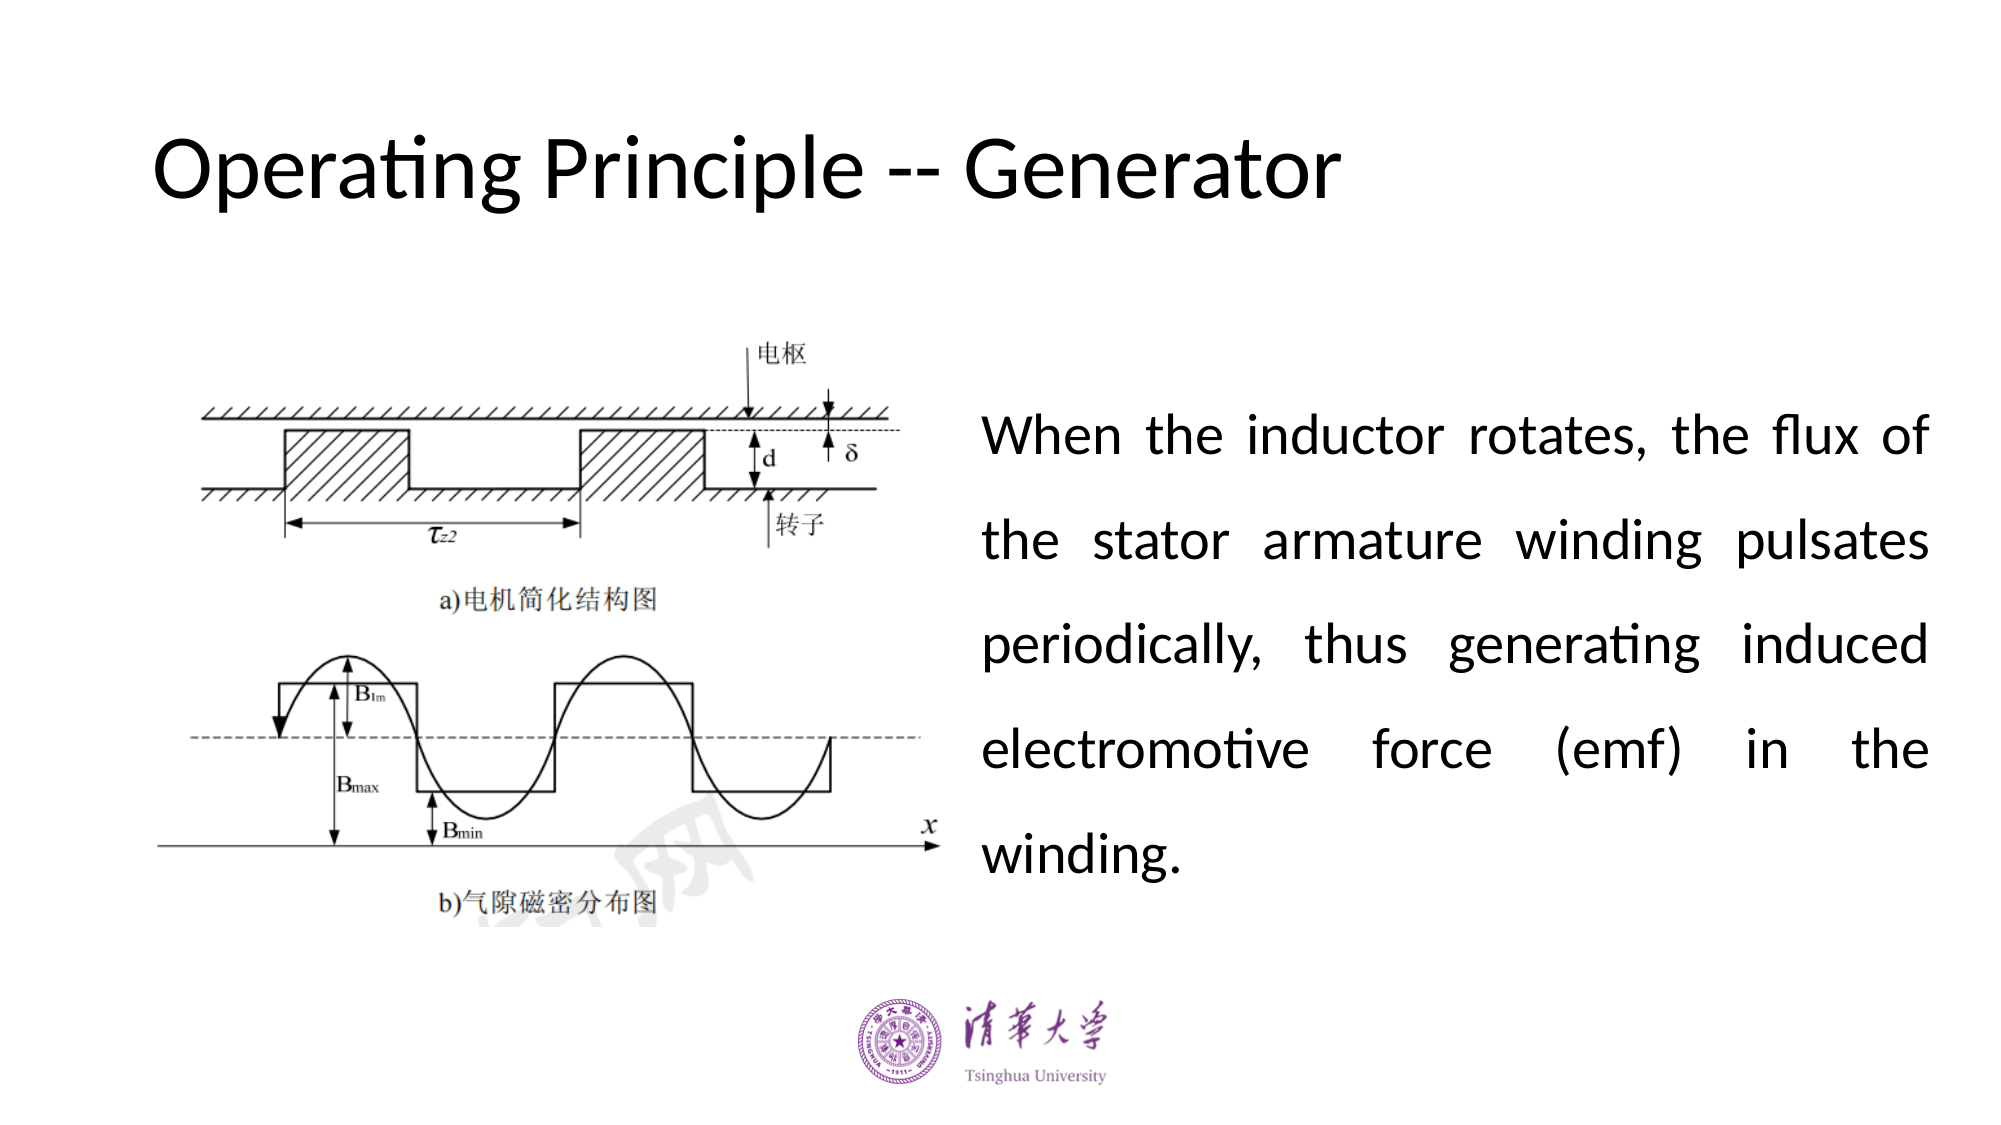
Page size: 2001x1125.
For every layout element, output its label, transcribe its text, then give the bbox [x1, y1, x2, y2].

title Operating Principle -- Generator [137, 59, 1863, 278]
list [136, 324, 1001, 928]
picture [858, 994, 1192, 1087]
